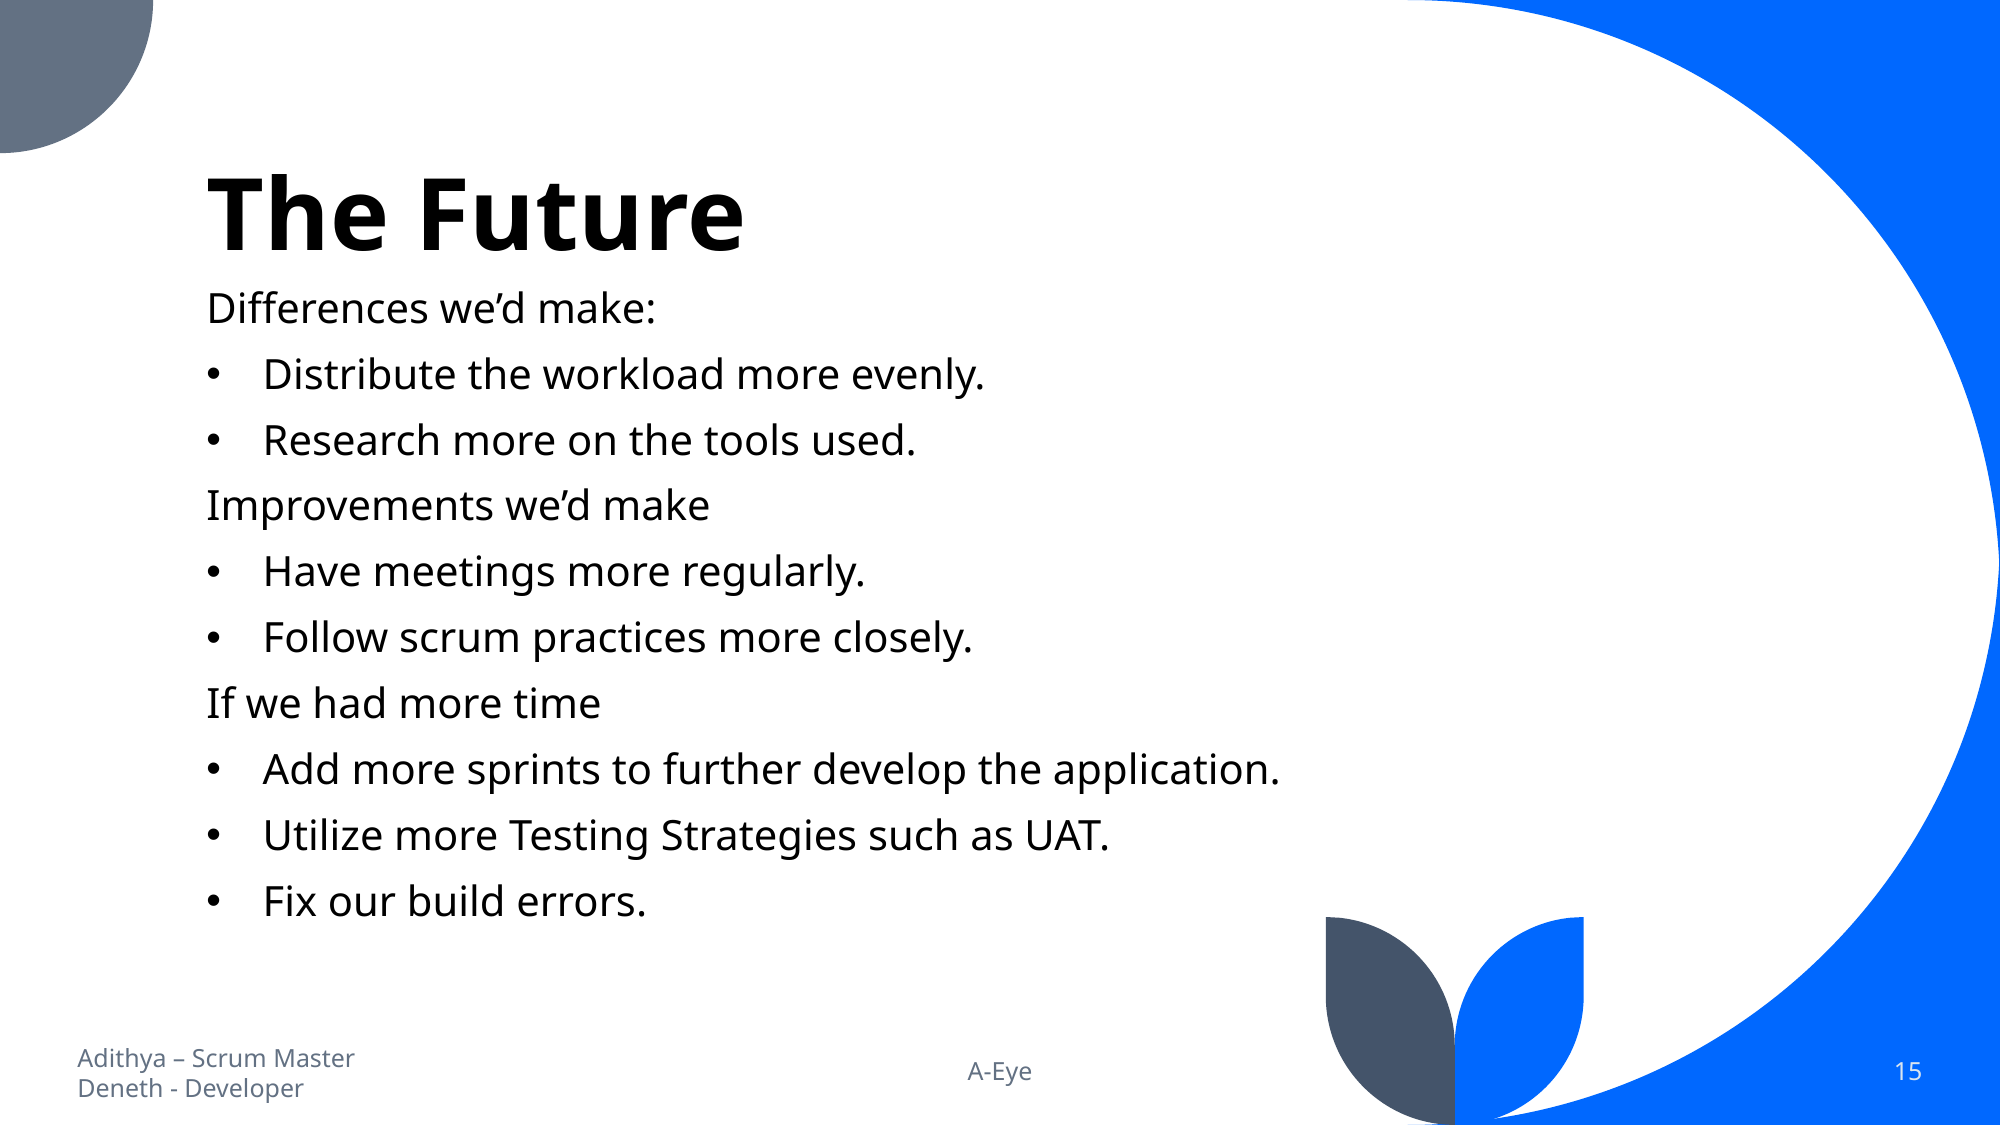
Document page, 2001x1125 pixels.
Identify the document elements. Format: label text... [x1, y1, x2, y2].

slide_number Adithya – Scrum Master Deneth - Developer [62, 1042, 513, 1103]
title The Future [191, 62, 1796, 279]
footer A-Eye [662, 1042, 1338, 1103]
list Differences we’d make: Distribute the workload more evenly. Research more on the tools used. Improvements we’d make Have meetings more regularly. Follow scrum practices more closely. If we had more time Add more sprints to further develop the application. Utilize more Testing Strategies such as UAT. Fix our build errors. [191, 279, 1796, 1043]
slide_number 15 [1665, 1042, 1938, 1103]
